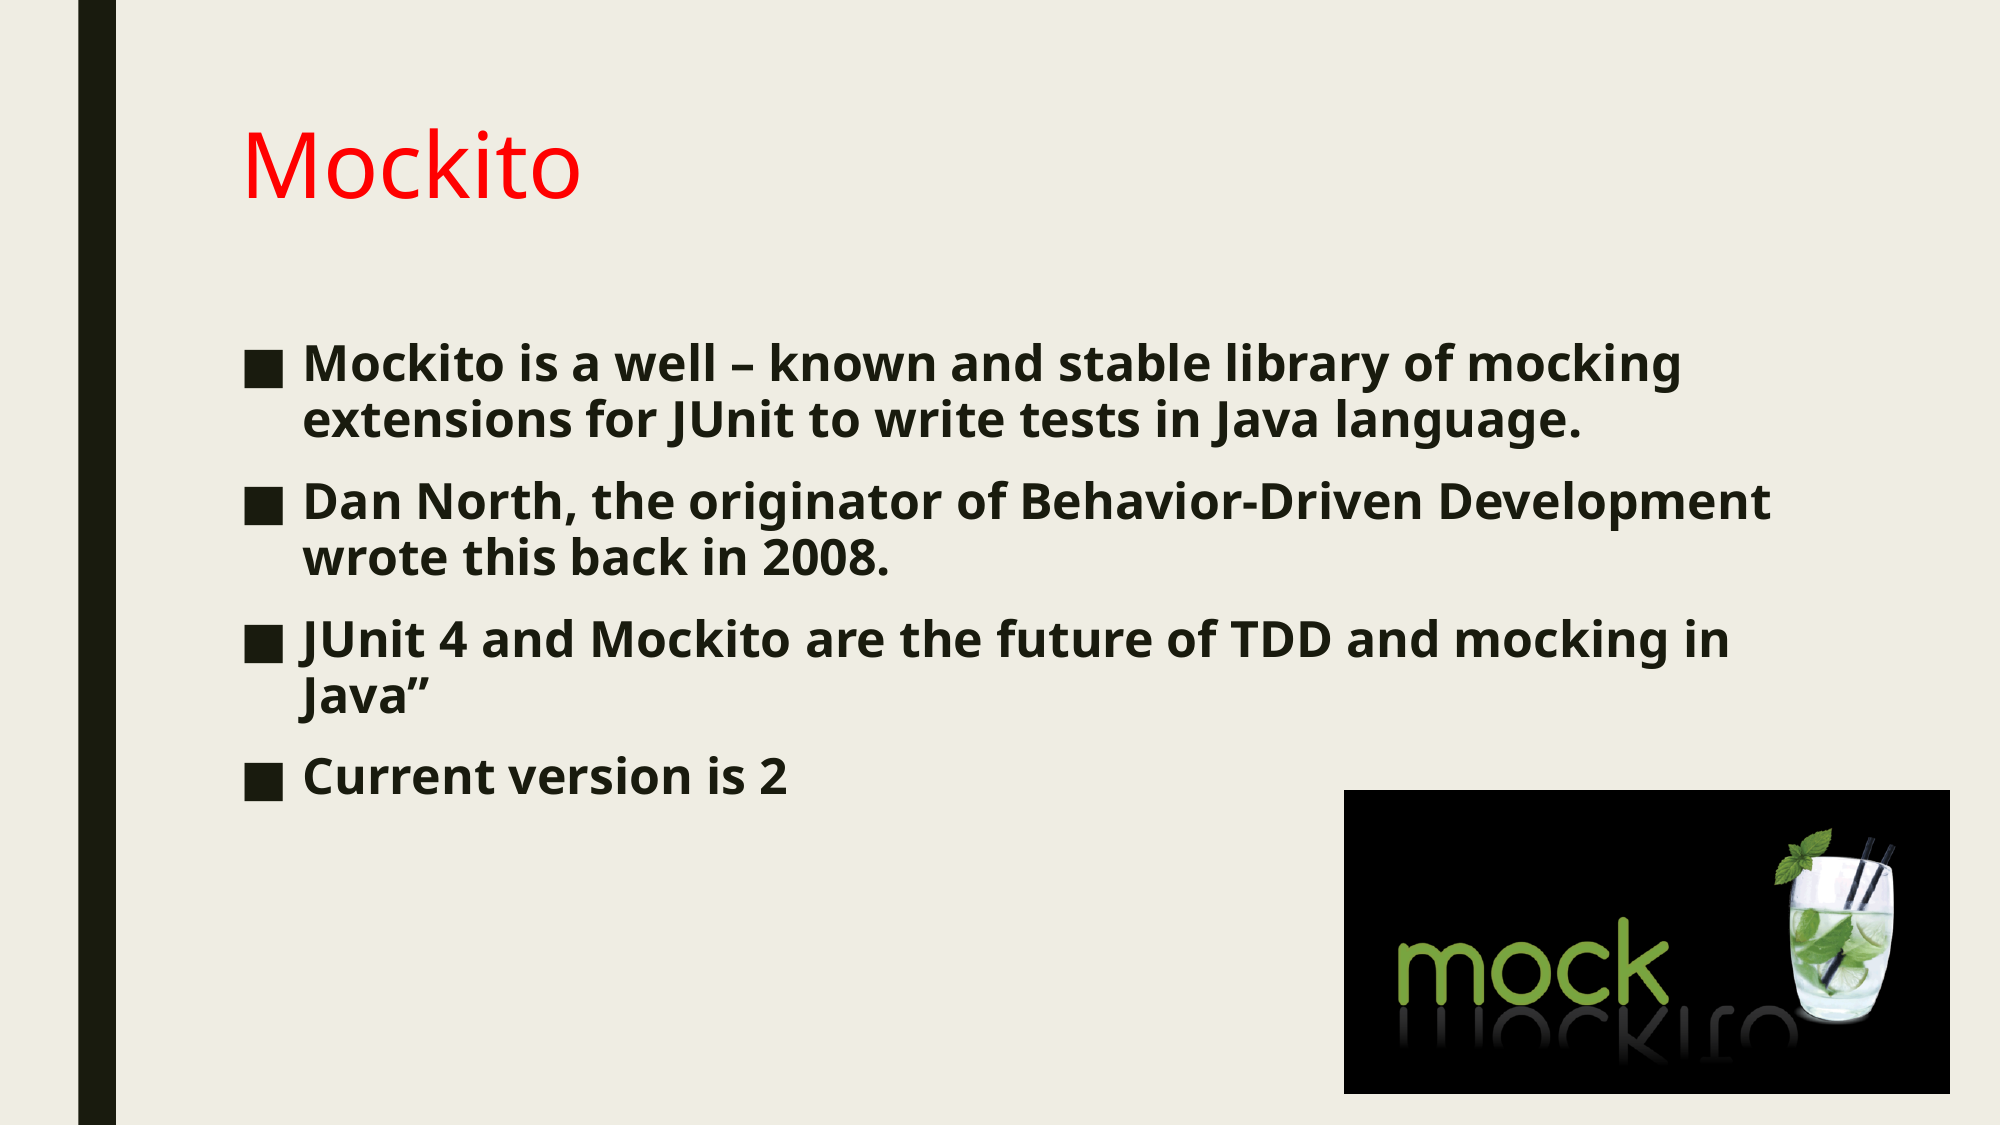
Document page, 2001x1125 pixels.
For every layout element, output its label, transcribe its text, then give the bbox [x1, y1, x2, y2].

title Mockito [225, 112, 1800, 328]
list Mockito is a well – known and stable library of mocking extensions for JUnit to write tests in Java language. Dan North, the originator of Behavior-Driven Development wrote this back in 2008. JUnit 4 and Mockito are the future of TDD and mocking in Java” Current version is 2 [225, 328, 1800, 963]
picture [1344, 790, 1950, 1094]
